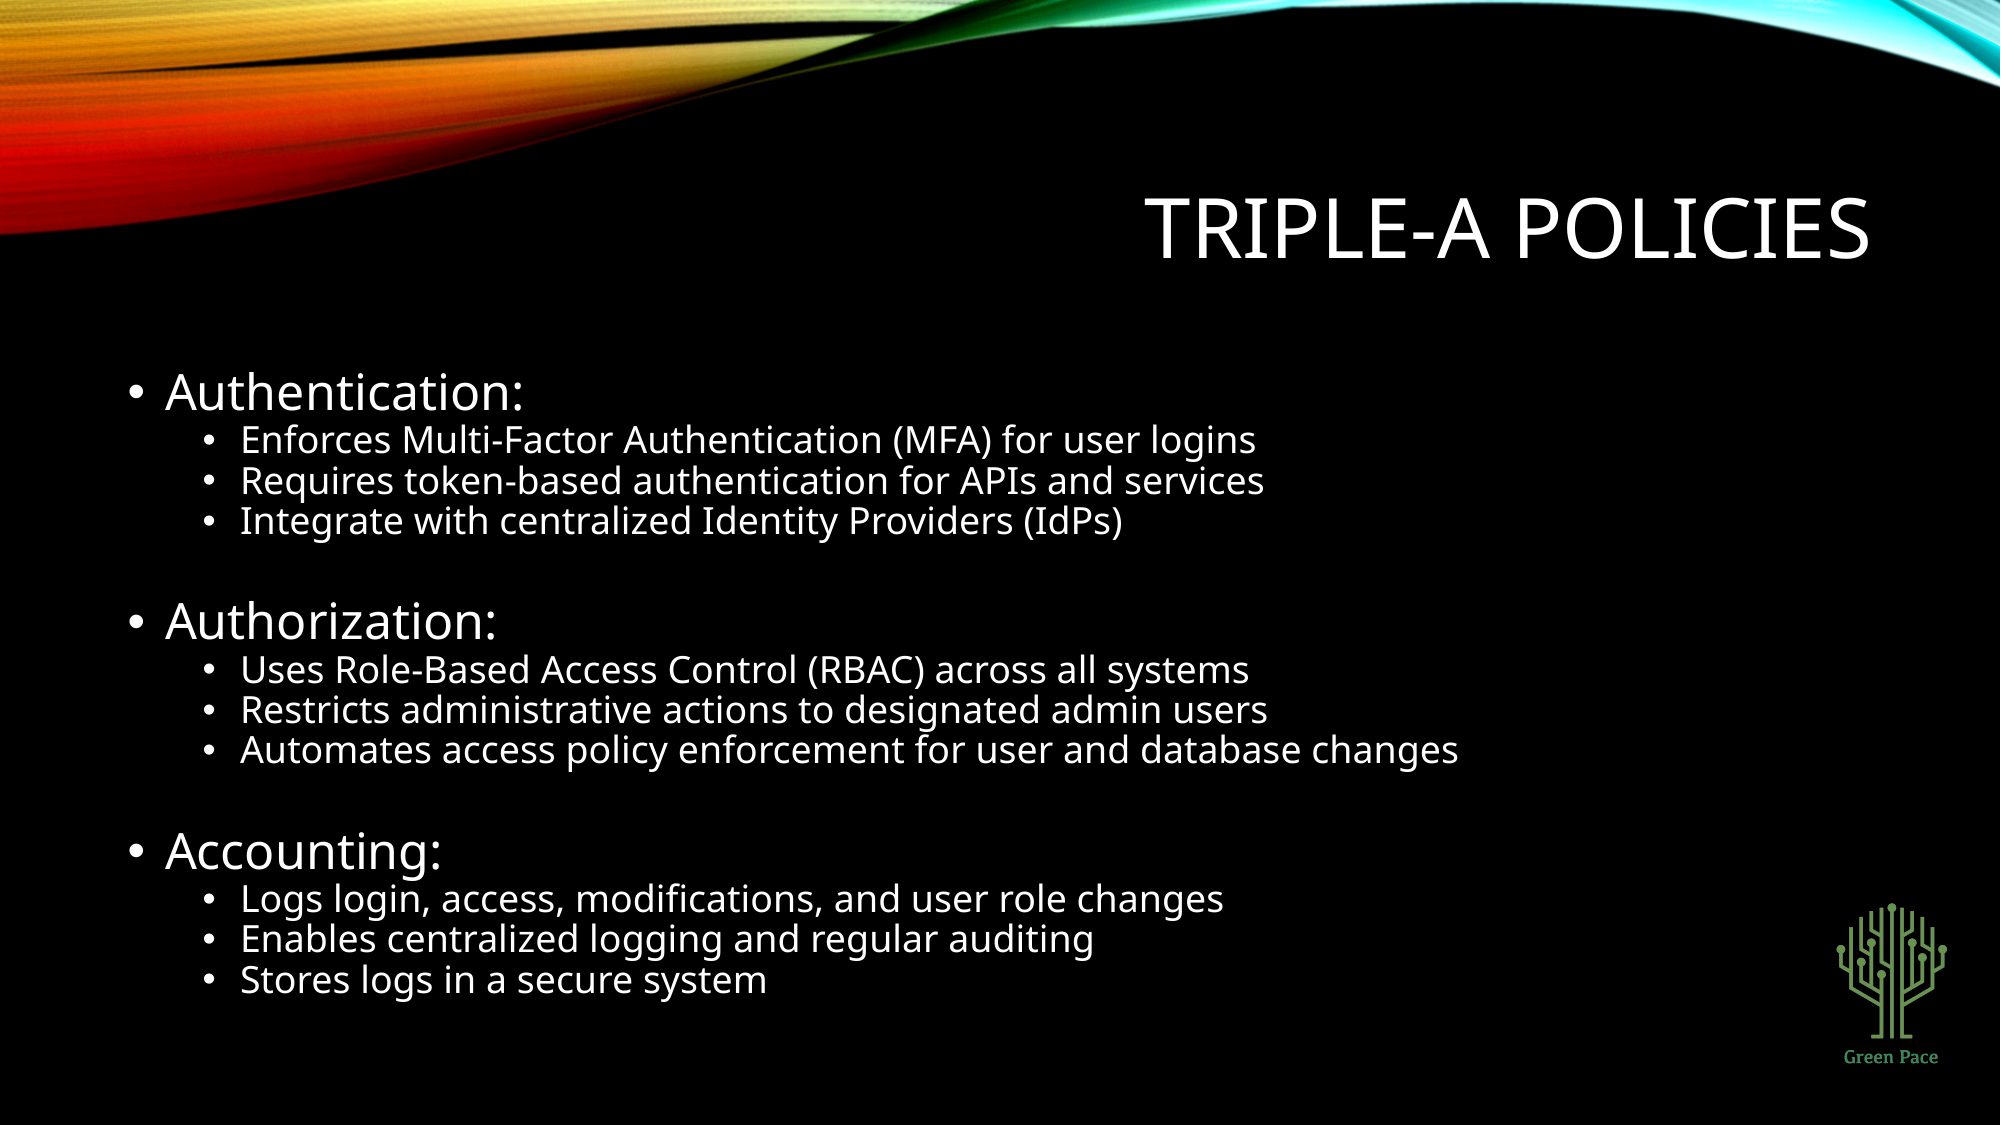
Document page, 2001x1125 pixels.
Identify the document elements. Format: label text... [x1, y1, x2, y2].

title TRIPLE-A POLICIES [474, 125, 1888, 338]
list Authentication: Enforces Multi-Factor Authentication (MFA) for user logins Requires token-based authentication for APIs and services Integrate with centralized Identity Providers (IdPs) Authorization: Uses Role-Based Access Control (RBAC) across all systems Restricts administrative actions to designated admin users Automates access policy enforcement for user and database changes Accounting: Logs login, access, modifications, and user role changes Enables centralized logging and regular auditing Stores logs in a secure system [112, 360, 1888, 1021]
picture [0, 0, 2000, 237]
picture [1817, 892, 1964, 1082]
